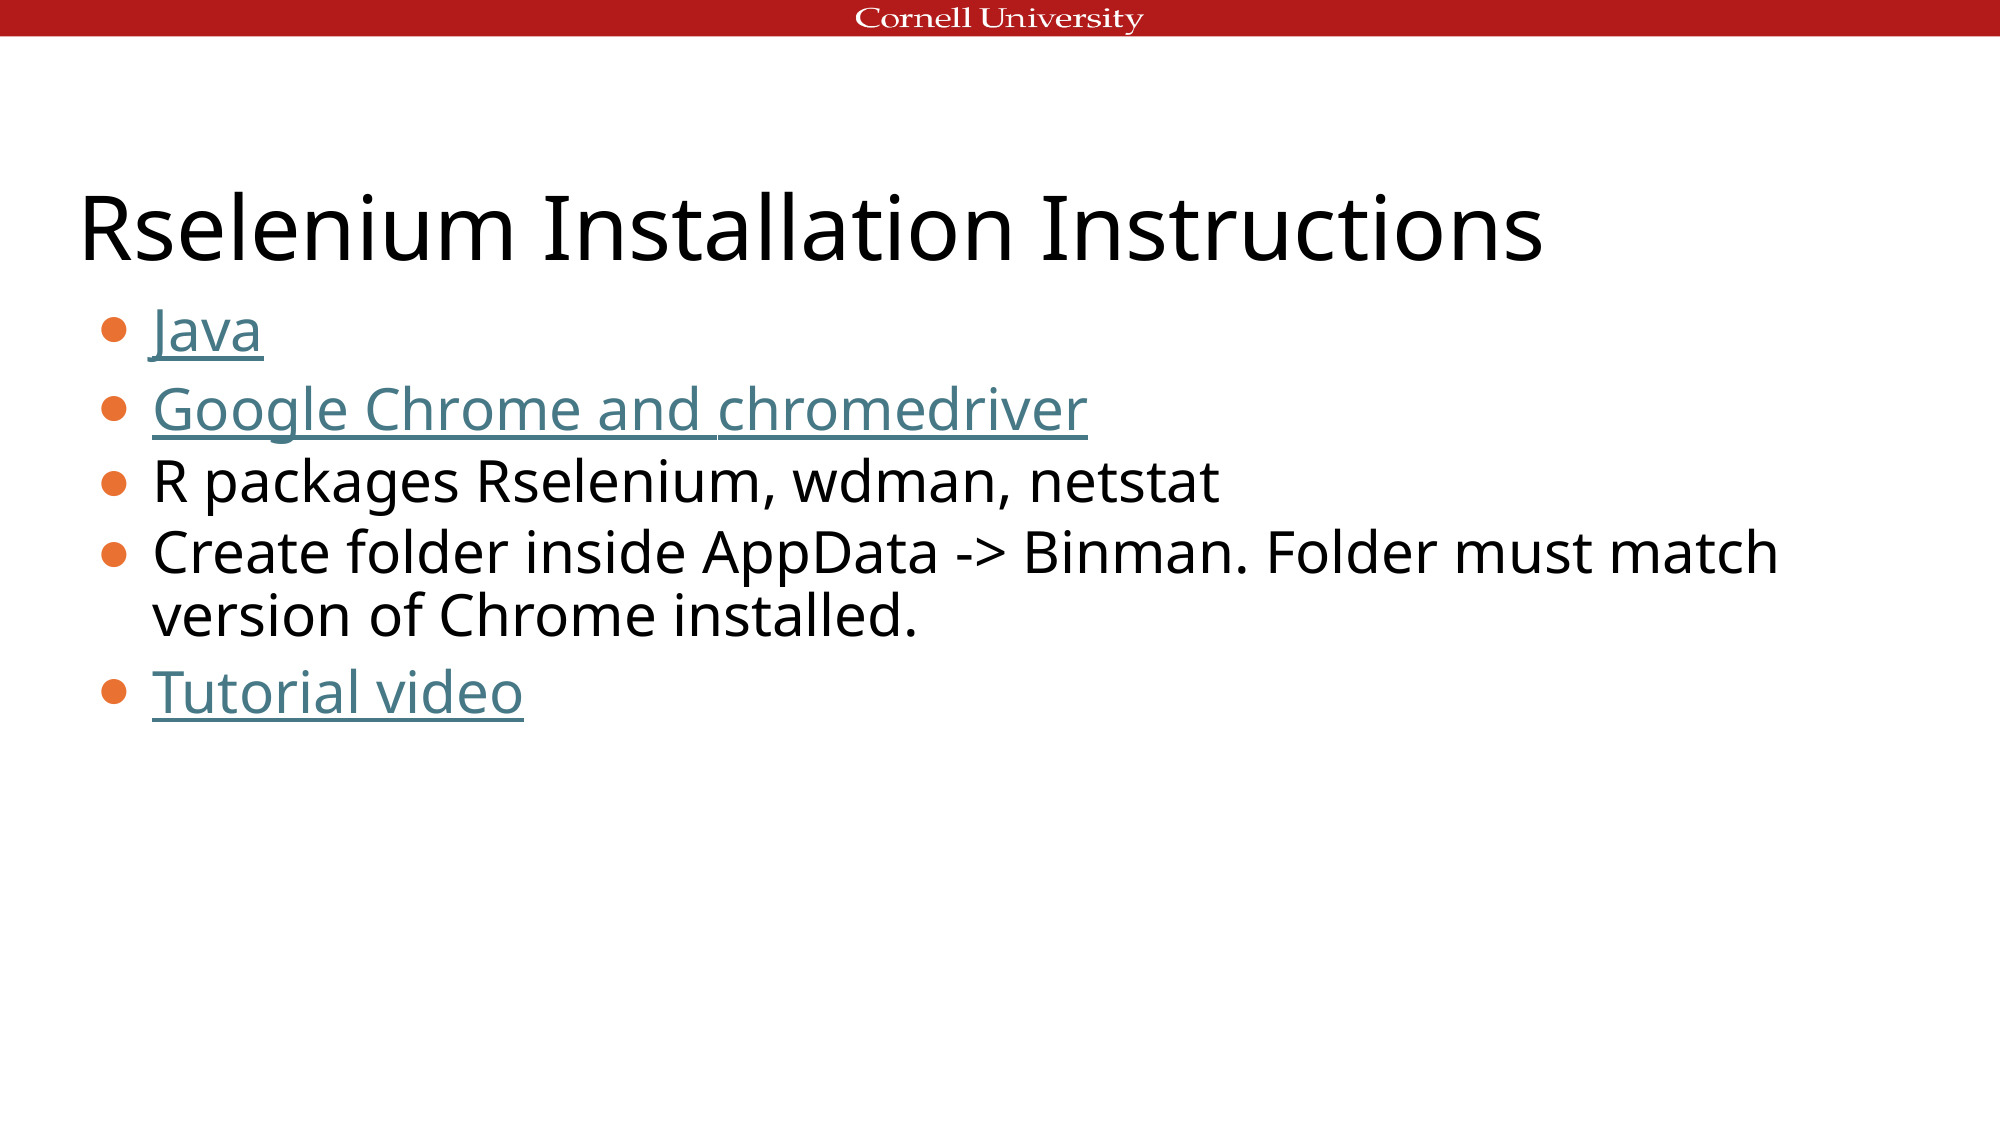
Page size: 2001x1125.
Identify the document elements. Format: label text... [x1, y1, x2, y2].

picture [846, 0, 1144, 60]
list Java Google Chrome and chromedriver R packages Rselenium, wdman, netstat Create folder inside AppData -> Binman. Folder must match version of Chrome installed. Tutorial video [62, 288, 1961, 944]
title Rselenium Installation Instructions [62, 174, 1961, 288]
